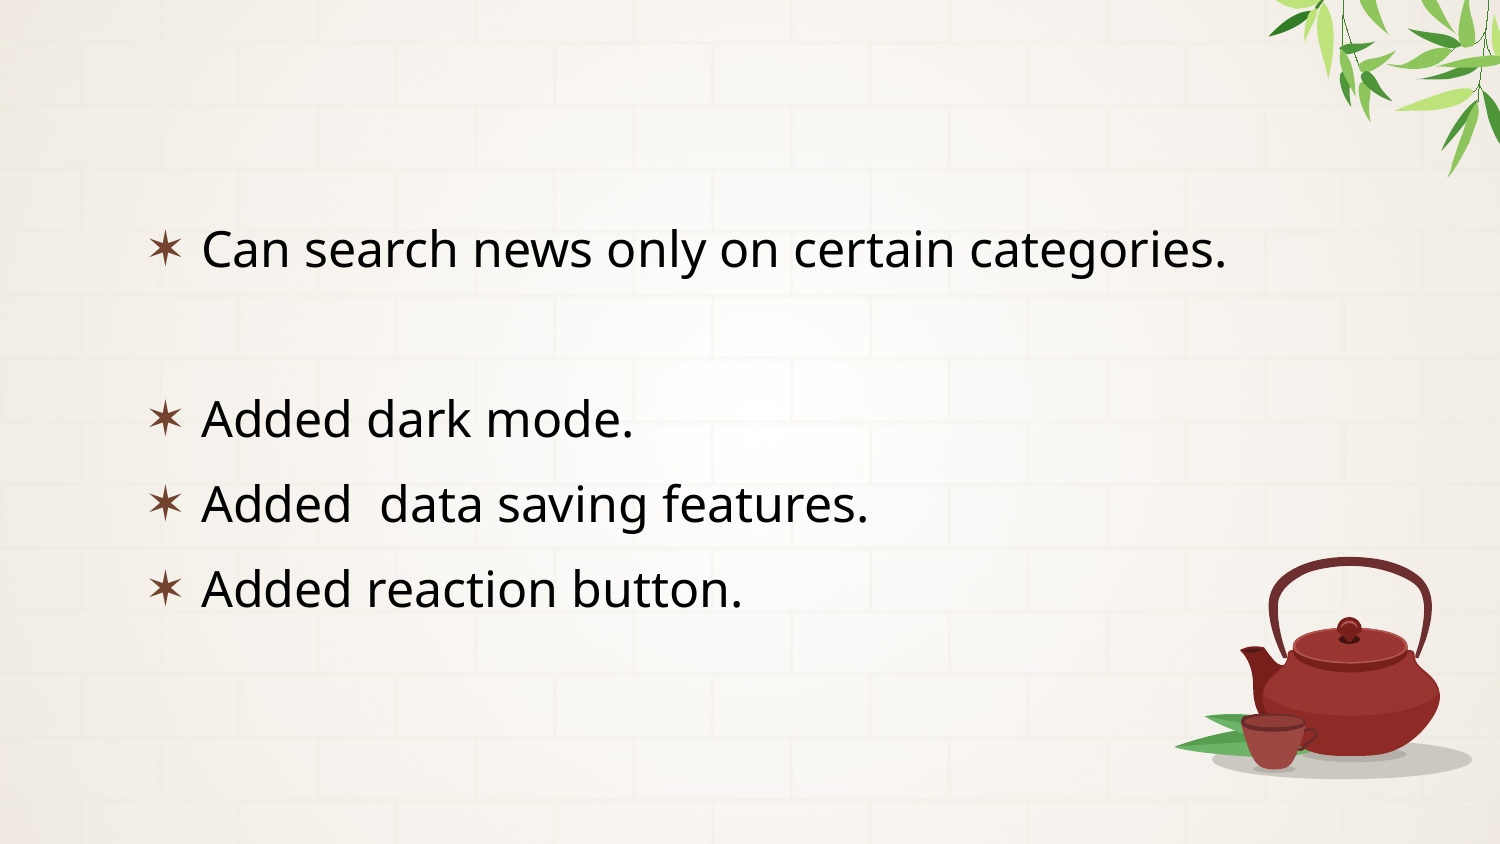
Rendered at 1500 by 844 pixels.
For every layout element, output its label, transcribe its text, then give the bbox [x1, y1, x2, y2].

list Can search news only on certain categories. Added dark mode. Added data saving features. Added reaction button. [129, 201, 1269, 732]
picture [0, 0, 1500, 844]
